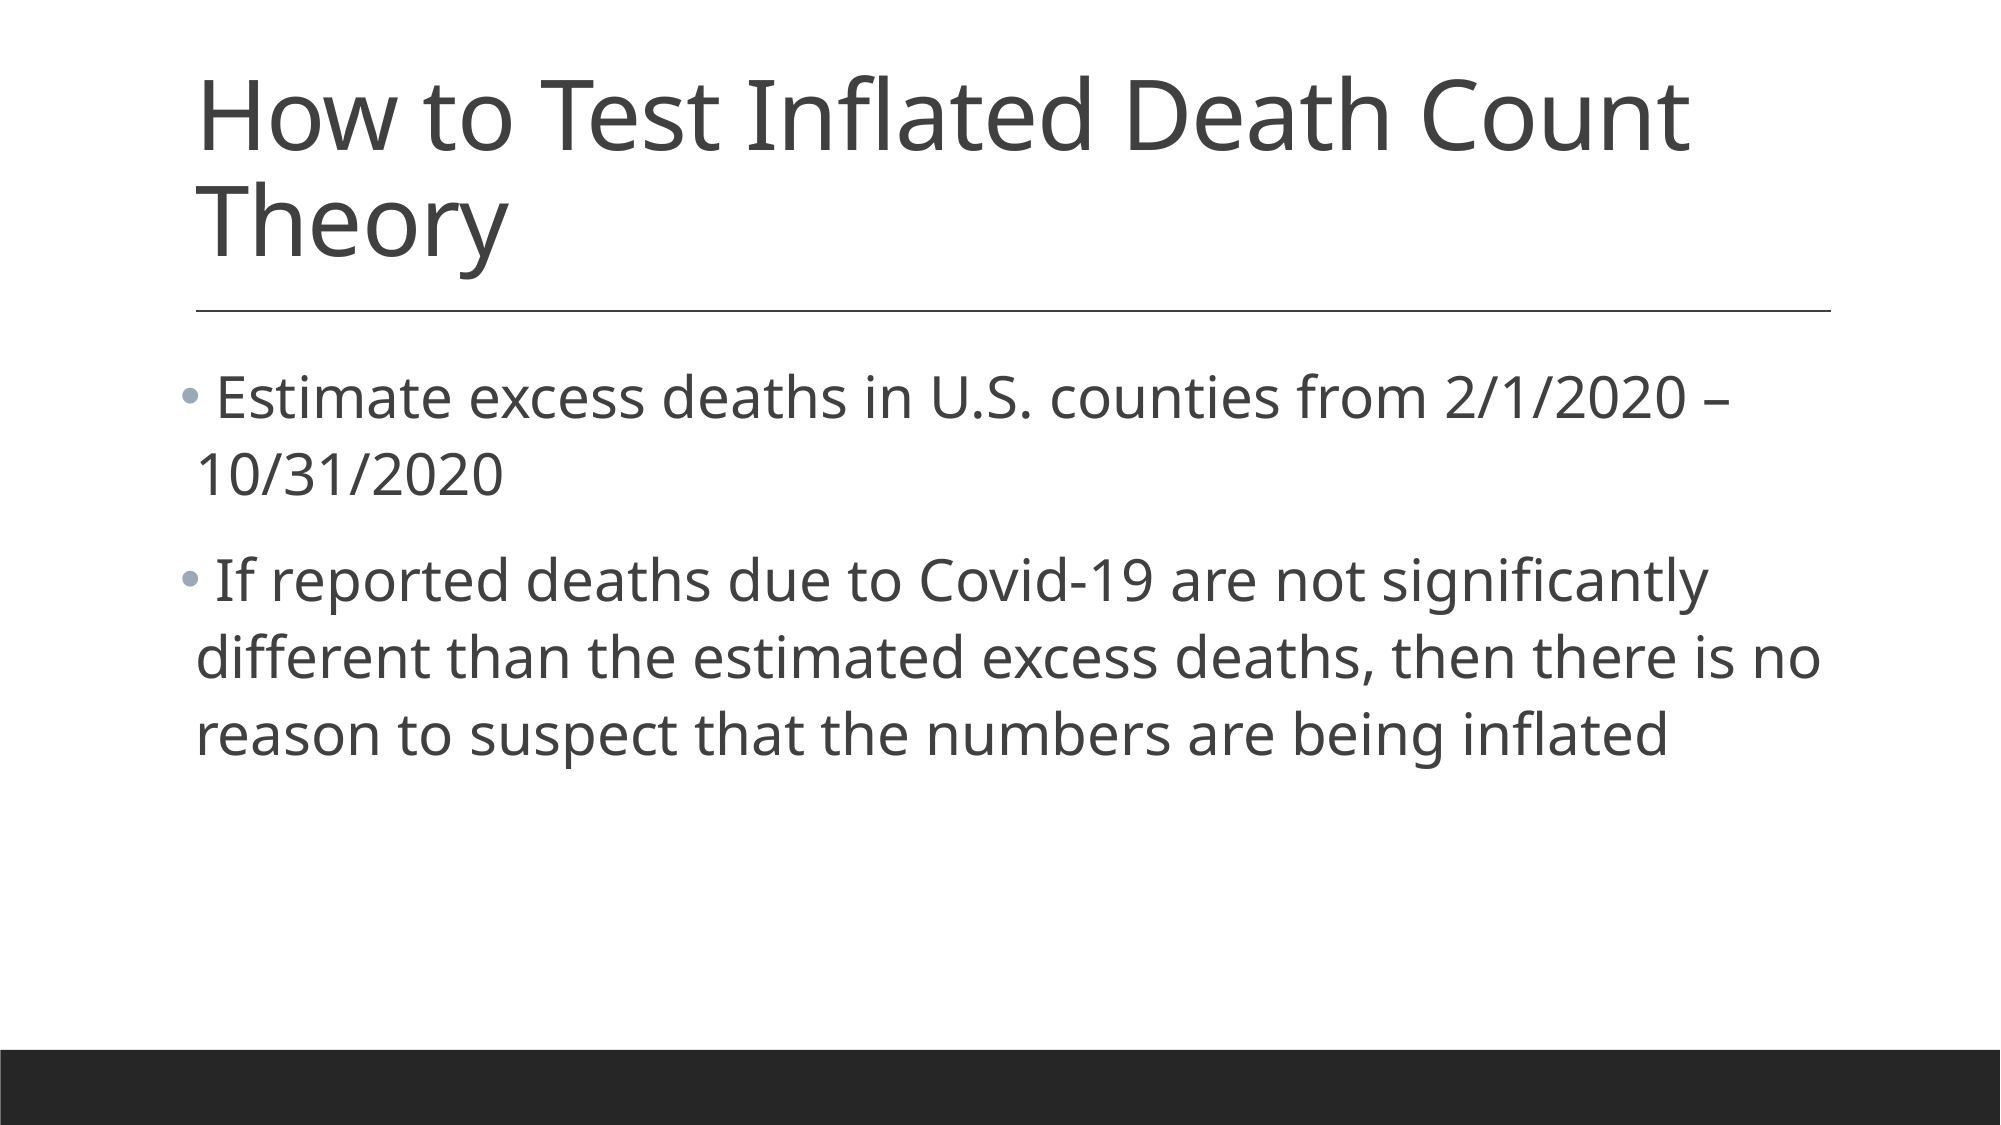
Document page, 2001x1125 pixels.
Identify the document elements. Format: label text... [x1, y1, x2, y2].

title How to Test Inflated Death Count Theory [180, 47, 1830, 285]
list Estimate excess deaths in U.S. counties from 2/1/2020 – 10/31/2020 If reported deaths due to Covid-19 are not significantly different than the estimated excess deaths, then there is no reason to suspect that the numbers are being inflated [180, 345, 1830, 963]
